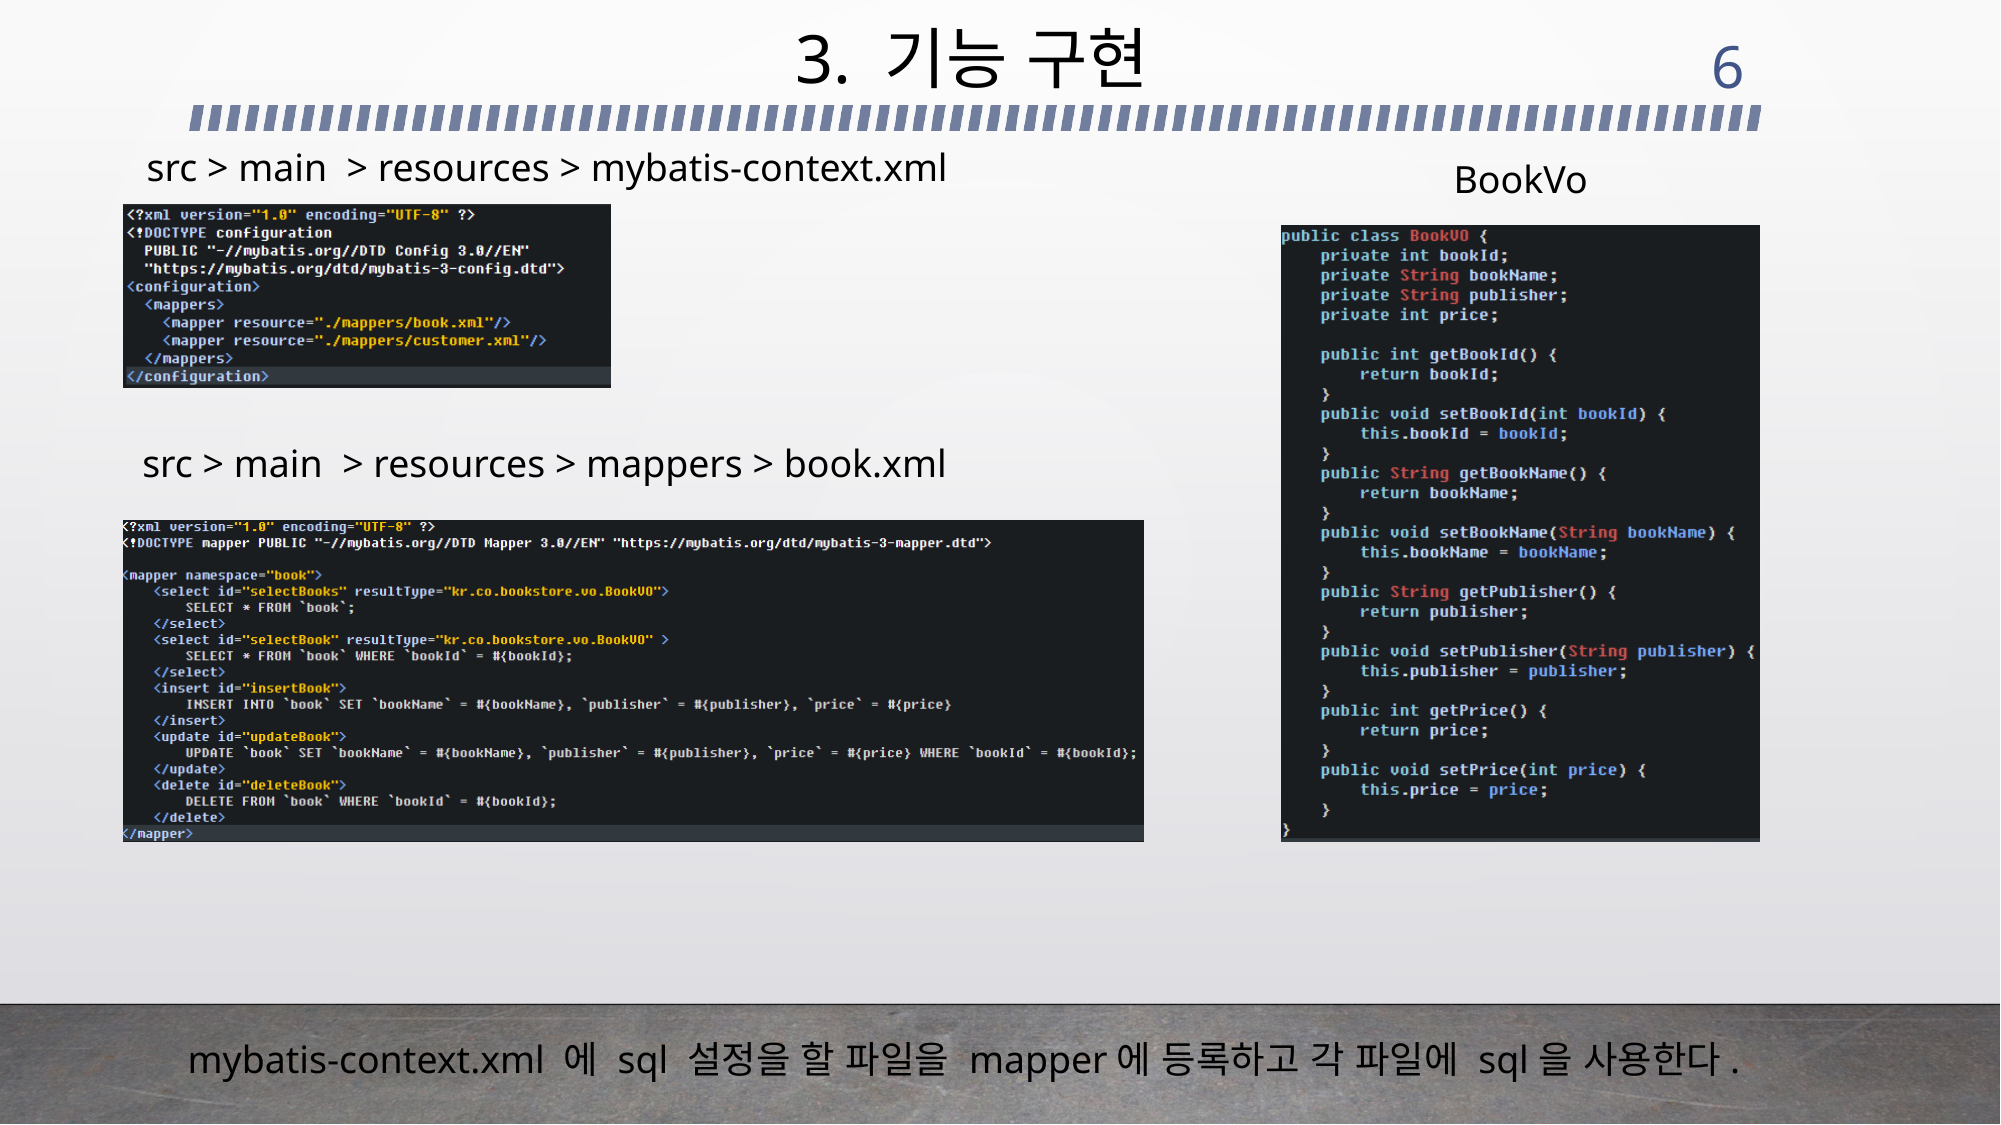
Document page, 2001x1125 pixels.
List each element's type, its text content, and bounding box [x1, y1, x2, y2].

title 3. 기능 구현 [184, 0, 1760, 134]
picture [122, 203, 611, 388]
picture [1281, 225, 1761, 843]
text_box src > main > resources > mybatis-context.xml [131, 136, 964, 197]
picture [122, 520, 1145, 843]
slide_number 6 [1626, 22, 1760, 106]
picture [0, 1004, 2000, 1124]
text_box BookVo [1438, 149, 1603, 209]
text_box src > main > resources > mappers > book.xml [127, 432, 963, 492]
text_box mybatis-context.xml 에 sql 설정을 할 파일을 mapper에 등록하고 각 파일에 sql을 사용한다. [172, 1029, 1755, 1089]
